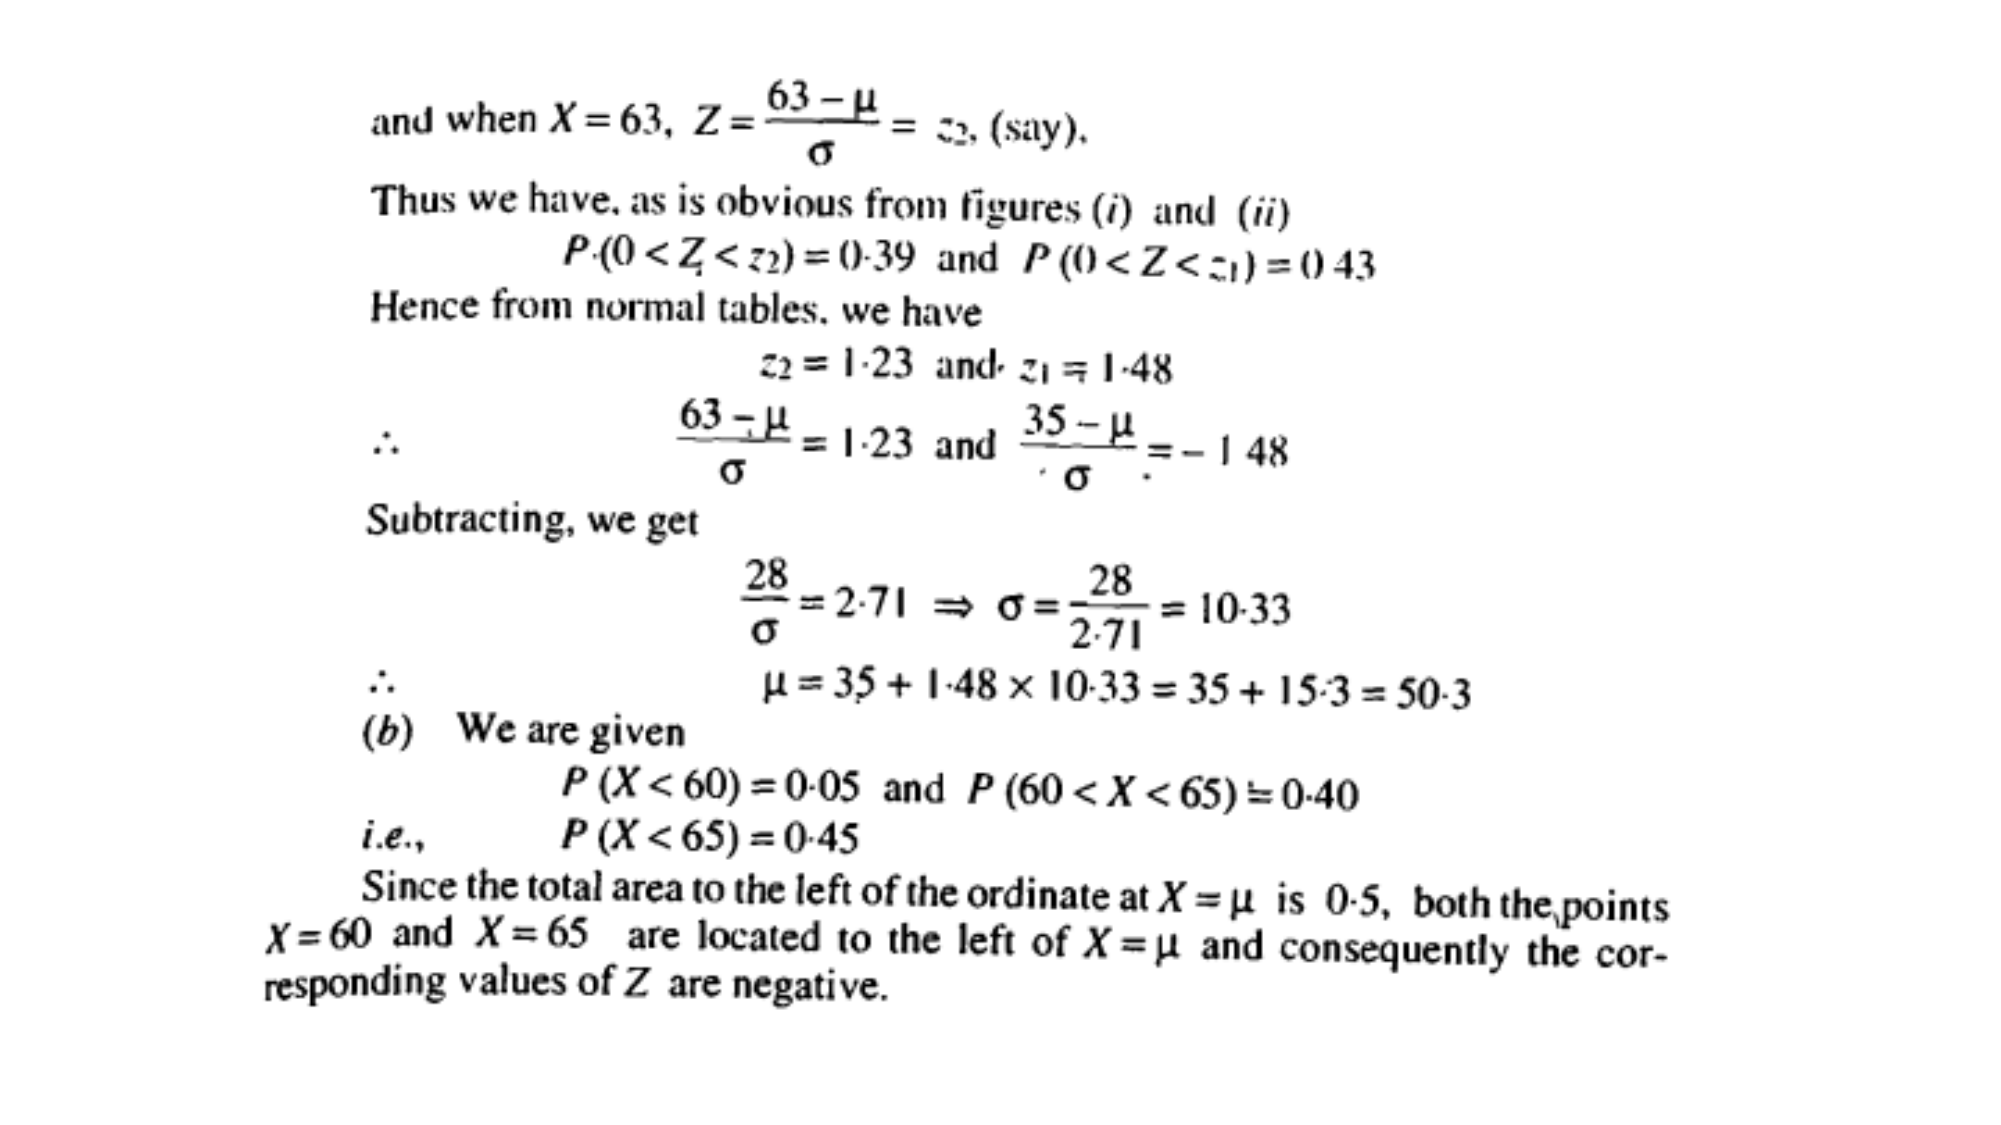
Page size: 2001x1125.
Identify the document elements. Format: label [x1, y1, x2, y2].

picture [261, 65, 1719, 1046]
